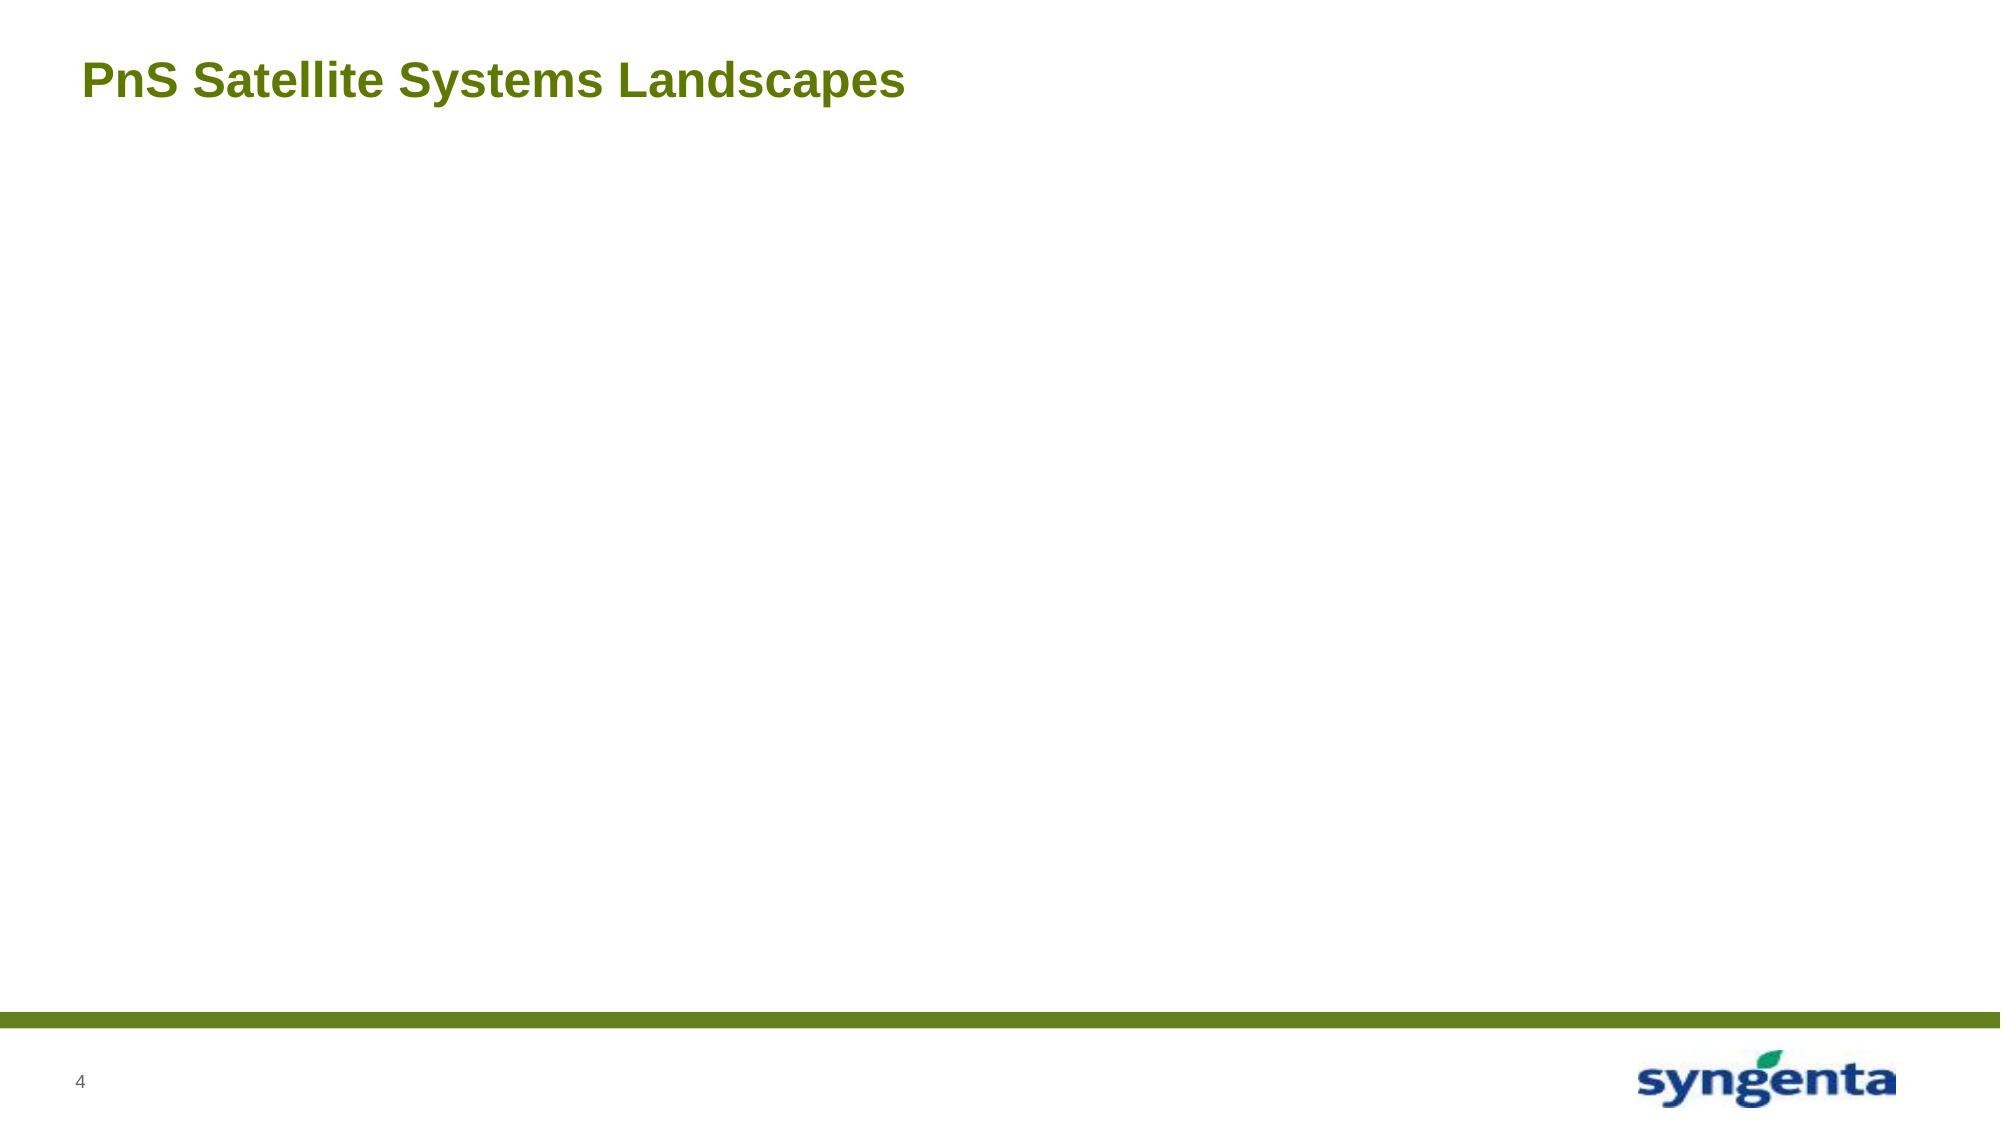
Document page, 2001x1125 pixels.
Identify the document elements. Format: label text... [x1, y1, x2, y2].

title PnS Satellite Systems Landscapes [81, 14, 1931, 148]
picture [0, 1012, 2000, 1125]
